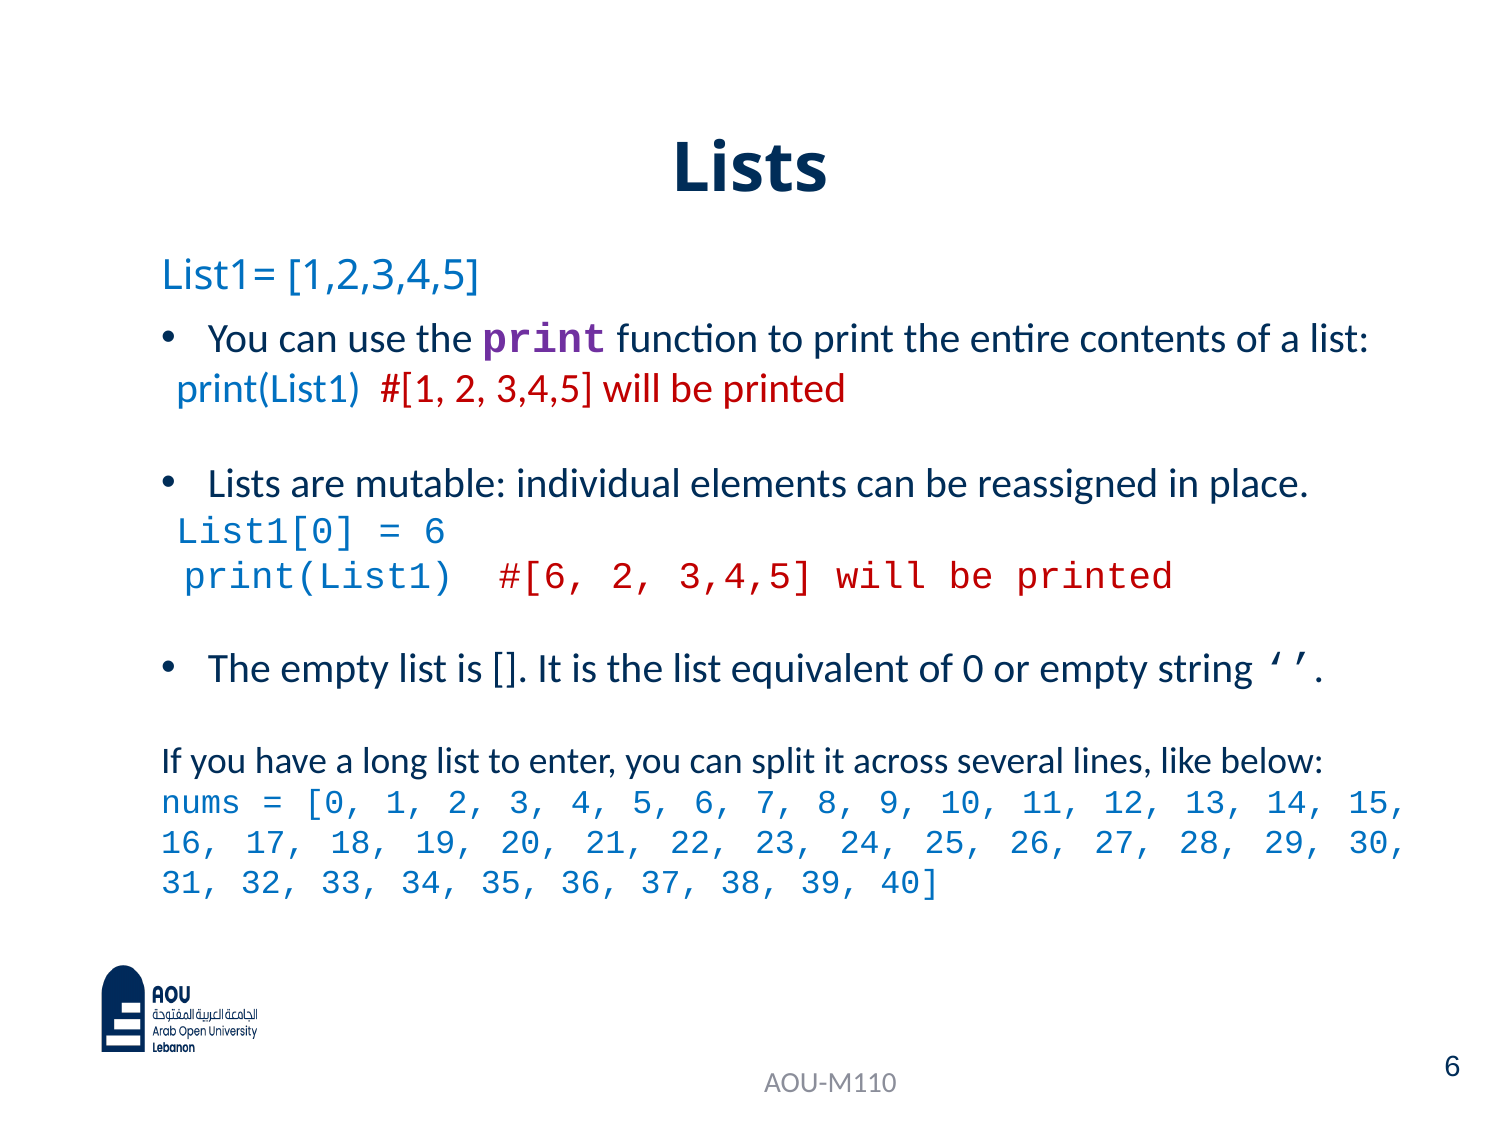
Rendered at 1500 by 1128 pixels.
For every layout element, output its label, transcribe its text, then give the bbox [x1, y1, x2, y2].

footer AOU-M110 [605, 1050, 1056, 1111]
text_box List1= [1,2,3,4,5] You can use the print function to print the entire contents of a list: print(List1) #[1, 2, 3,4,5] will be printed Lists are mutable: individual elements can be reassigned in place. List1[0] = 6 print(List1) #[6, 2, 3,4,5] will be printed The empty list is []. It is the list equivalent of 0 or empty string ‘’. If you have a long list to enter, you can split it across several lines, like below: nums = [0, 1, 2, 3, 4, 5, 6, 7, 8, 9, 10, 11, 12, 13, 14, 15, 16, 17, 18, 19, 20, 21, 22, 23, 24, 25, 26, 27, 28, 29, 30, 31, 32, 33, 34, 35, 36, 37, 38, 39, 40] [146, 240, 1425, 908]
picture [89, 948, 269, 1068]
slide_number 6 [1429, 1040, 1500, 1101]
title Lists [103, 60, 1397, 278]
